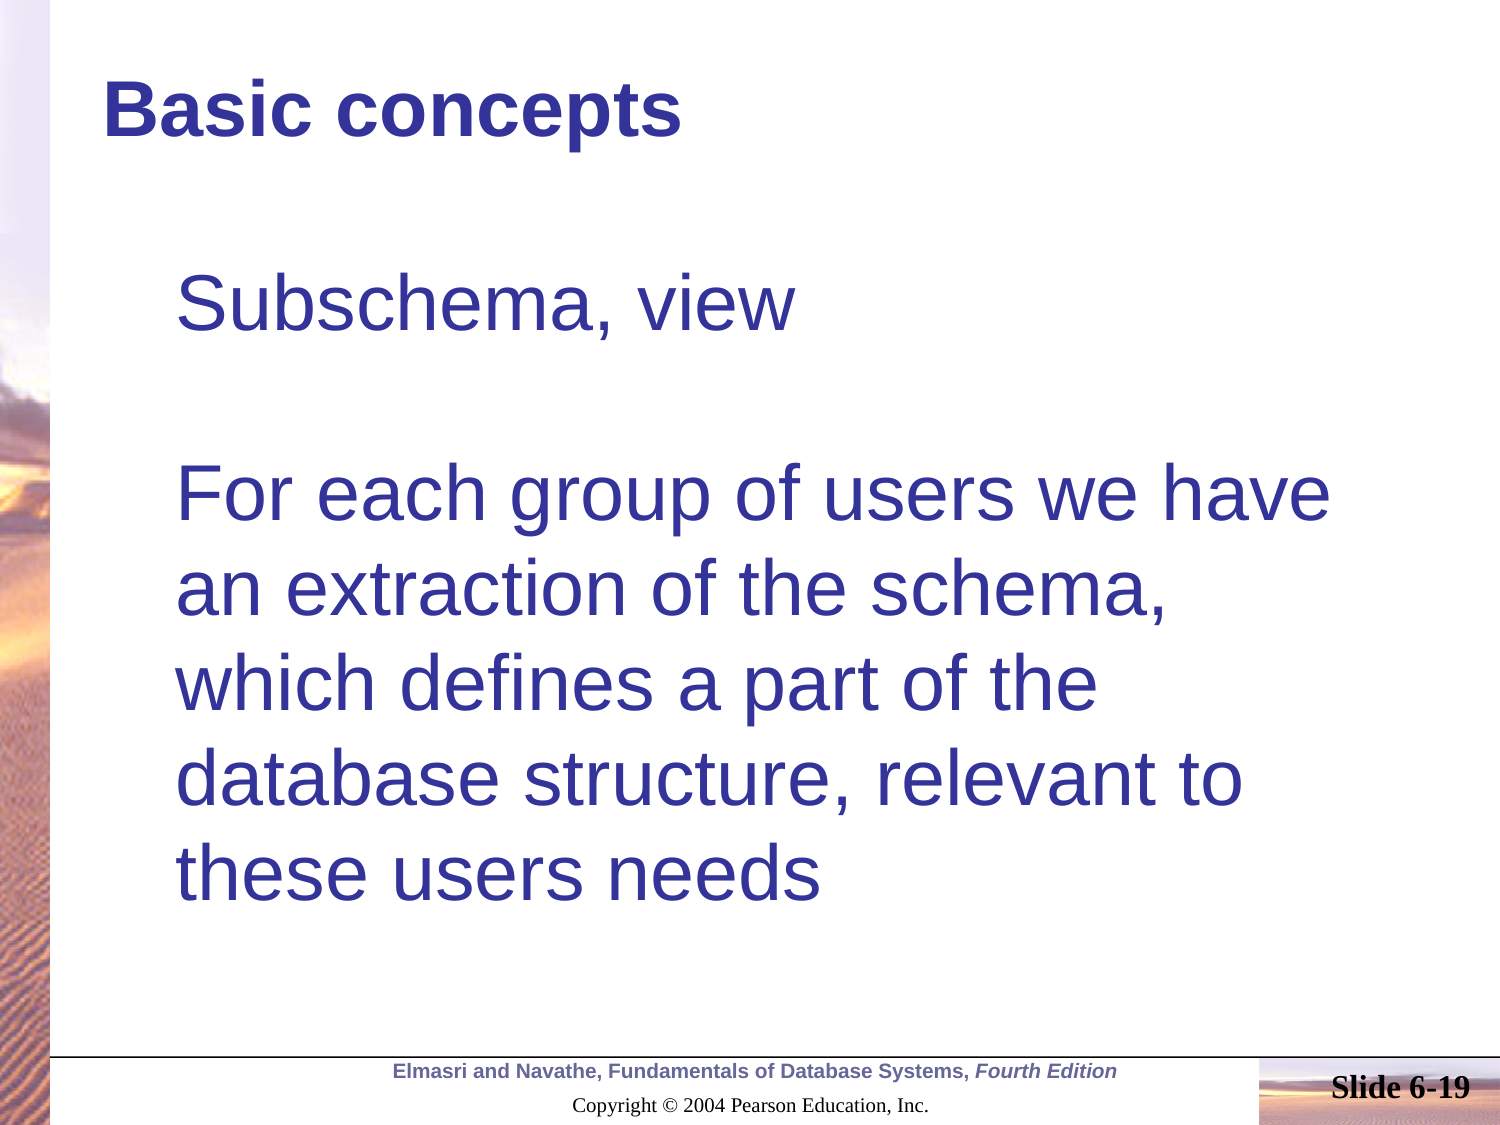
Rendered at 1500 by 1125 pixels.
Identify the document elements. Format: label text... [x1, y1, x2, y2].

slide_number Slide 6-19 [1210, 1058, 1486, 1112]
picture [1259, 1058, 1500, 1125]
picture [0, 0, 50, 1125]
title Basic concepts [87, 50, 1469, 221]
text_box Subschema, view For each group of users we have an extraction of the schema, which defines a part of the database structure, relevant to these users needs [160, 243, 1410, 1020]
